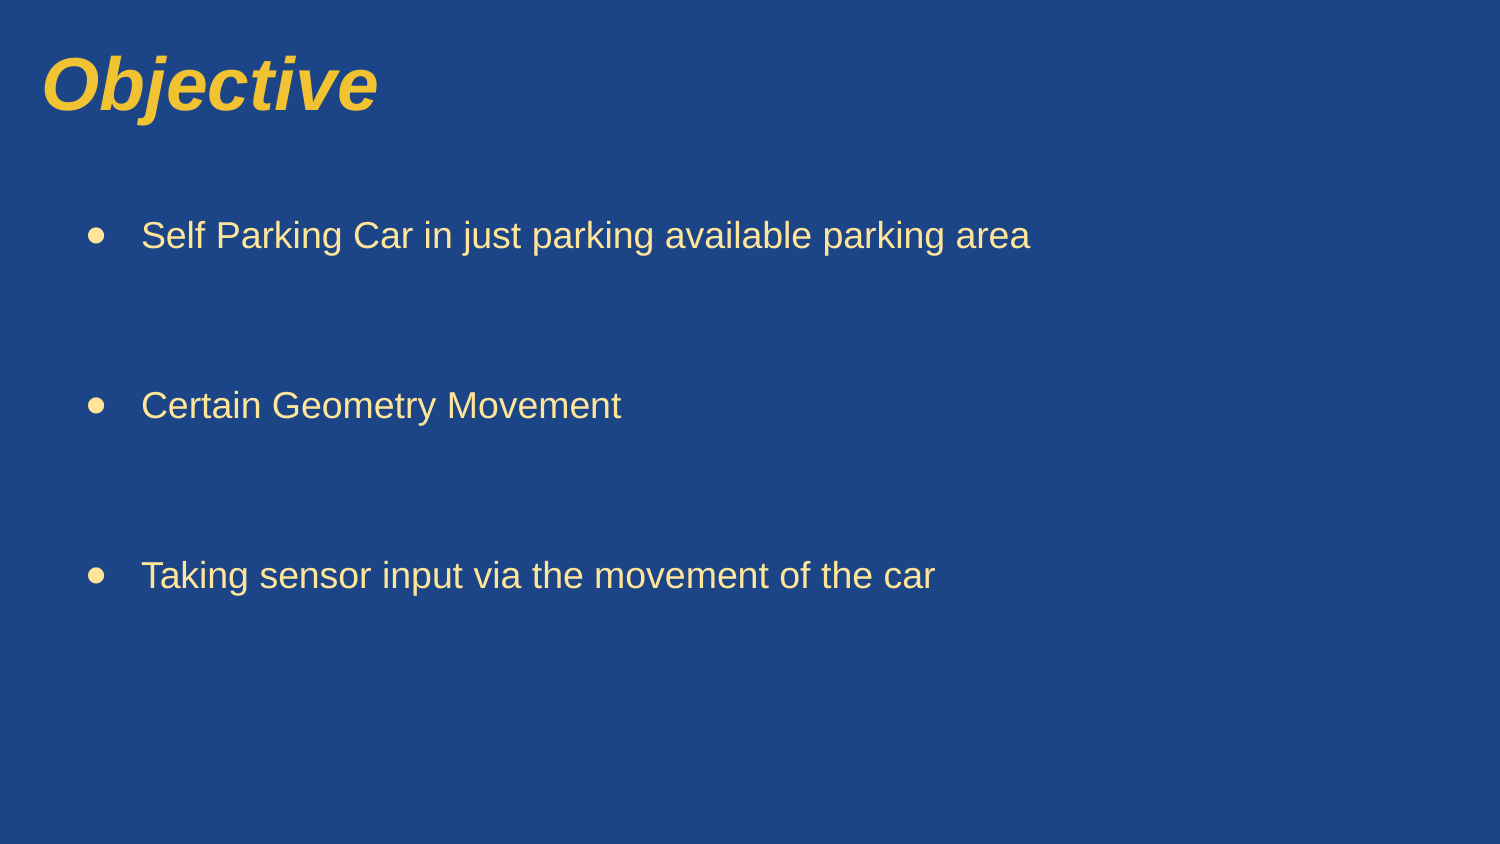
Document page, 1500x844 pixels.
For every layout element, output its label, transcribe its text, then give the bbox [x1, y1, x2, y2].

title Objective [26, 11, 1425, 150]
list Self Parking Car in just parking available parking area Certain Geometry Movement Taking sensor input via the movement of the car [51, 189, 1220, 750]
